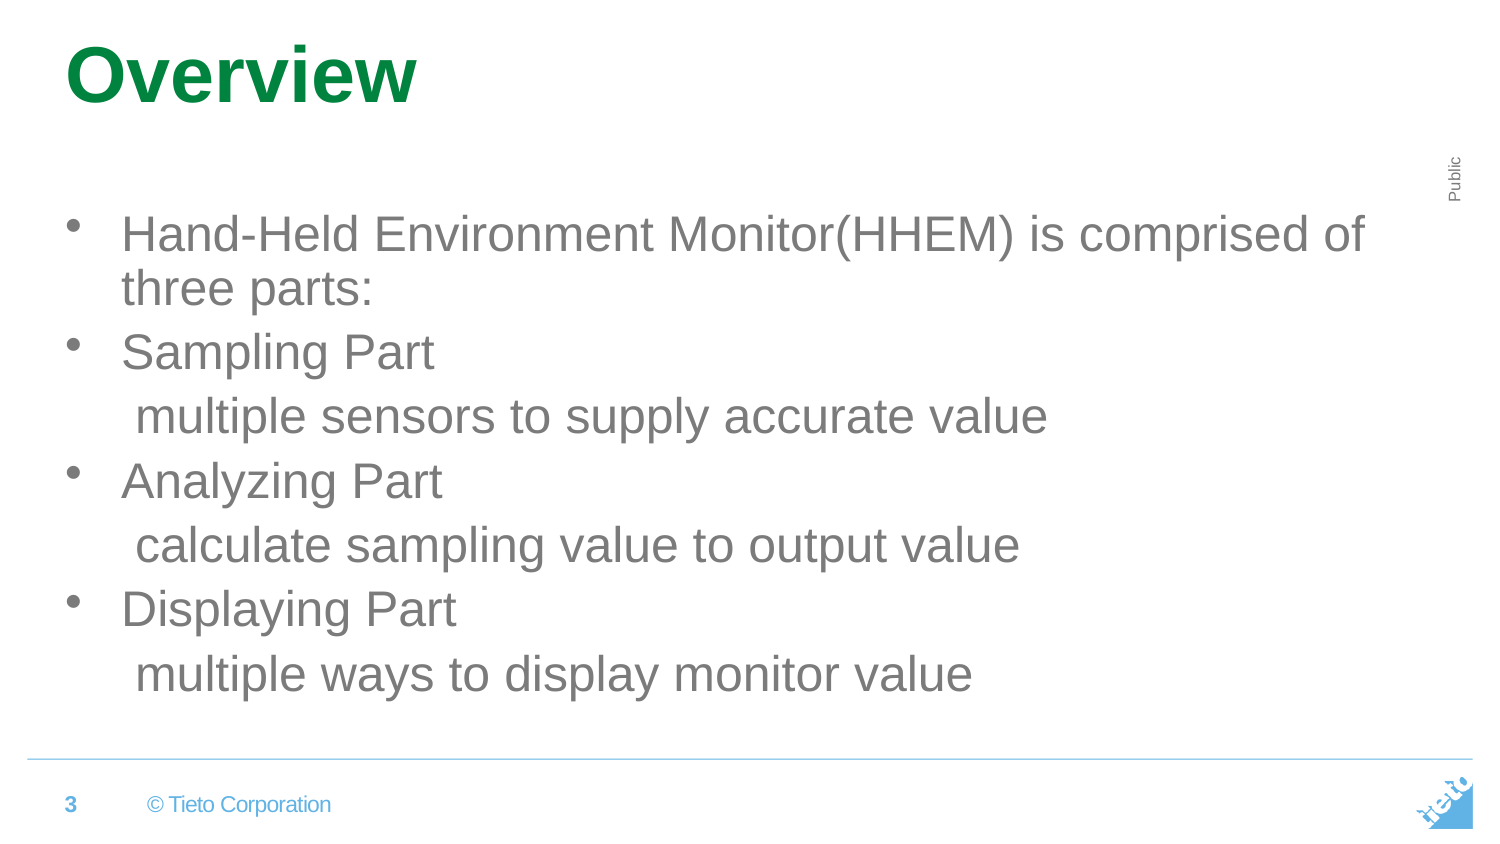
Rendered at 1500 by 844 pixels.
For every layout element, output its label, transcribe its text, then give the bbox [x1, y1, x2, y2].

title Overview [64, 23, 1416, 190]
picture [1416, 777, 1473, 829]
slide_number 3 [64, 791, 124, 817]
list Hand-Held Environment Monitor(HHEM) is comprised of three parts: Sampling Part multiple sensors to supply accurate value Analyzing Part calculate sampling value to output value Displaying Part multiple ways to display monitor value [64, 207, 1416, 718]
